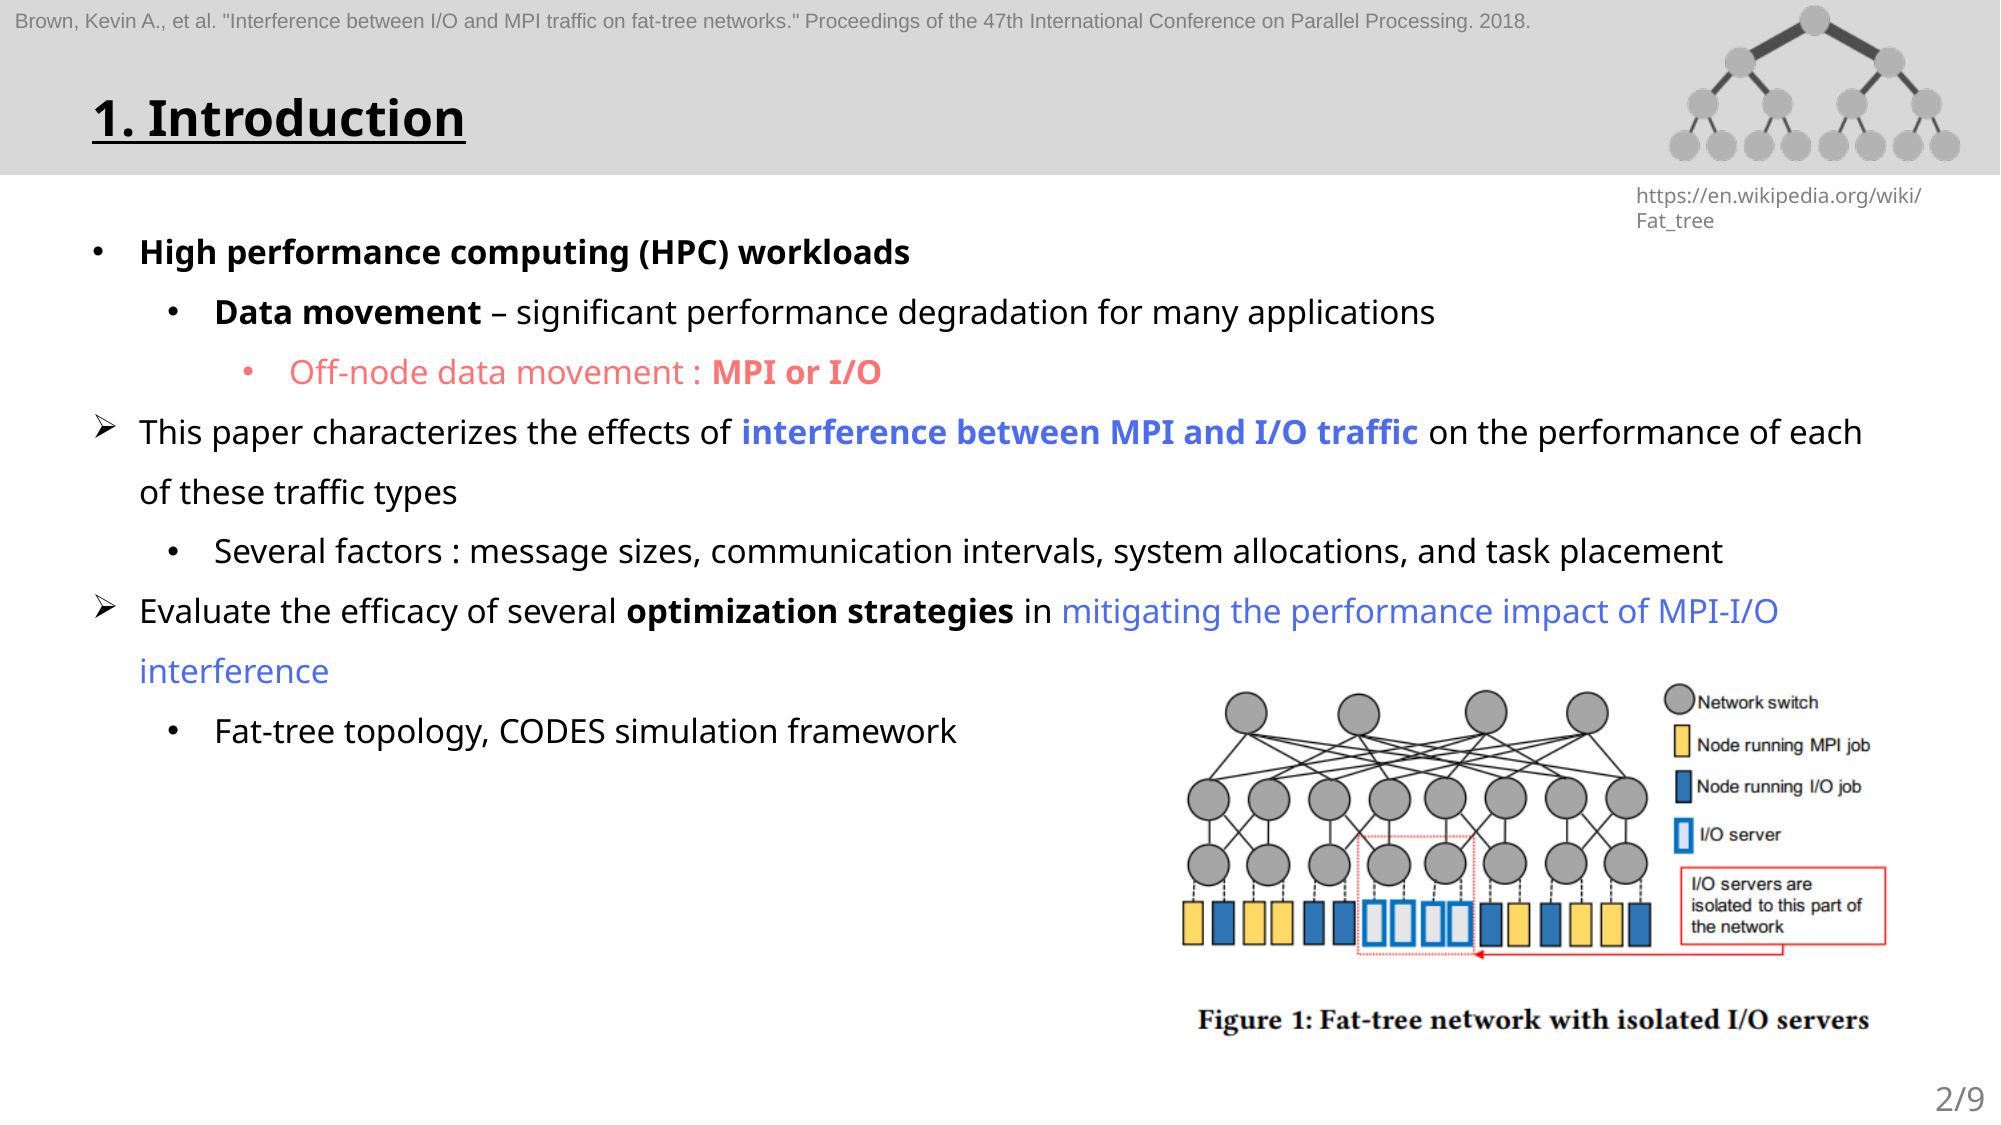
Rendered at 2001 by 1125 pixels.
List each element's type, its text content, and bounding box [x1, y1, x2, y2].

picture [1666, 0, 1964, 173]
text_box High performance computing (HPC) workloads Data movement – significant performance degradation for many applications Off-node data movement : MPI or I/O This paper characterizes the effects of interference between MPI and I/O traffic on the performance of each of these traffic types Several factors : message sizes, communication intervals, system allocations, and task placement Evaluate the efficacy of several optimization strategies in mitigating the performance impact of MPI-I/O interference Fat-tree topology, CODES simulation framework [77, 203, 1898, 758]
title 1. Introduction [77, 65, 638, 176]
picture [1160, 674, 1898, 1046]
text_box https://en.wikipedia.org/wiki/Fat_tree [1621, 175, 2000, 240]
text_box Brown, Kevin A., et al. "Interference between I/O and MPI traffic on fat-tree networks." Proceedings of the 47th International Conference on Parallel Processing. 2018. [0, 0, 1613, 40]
